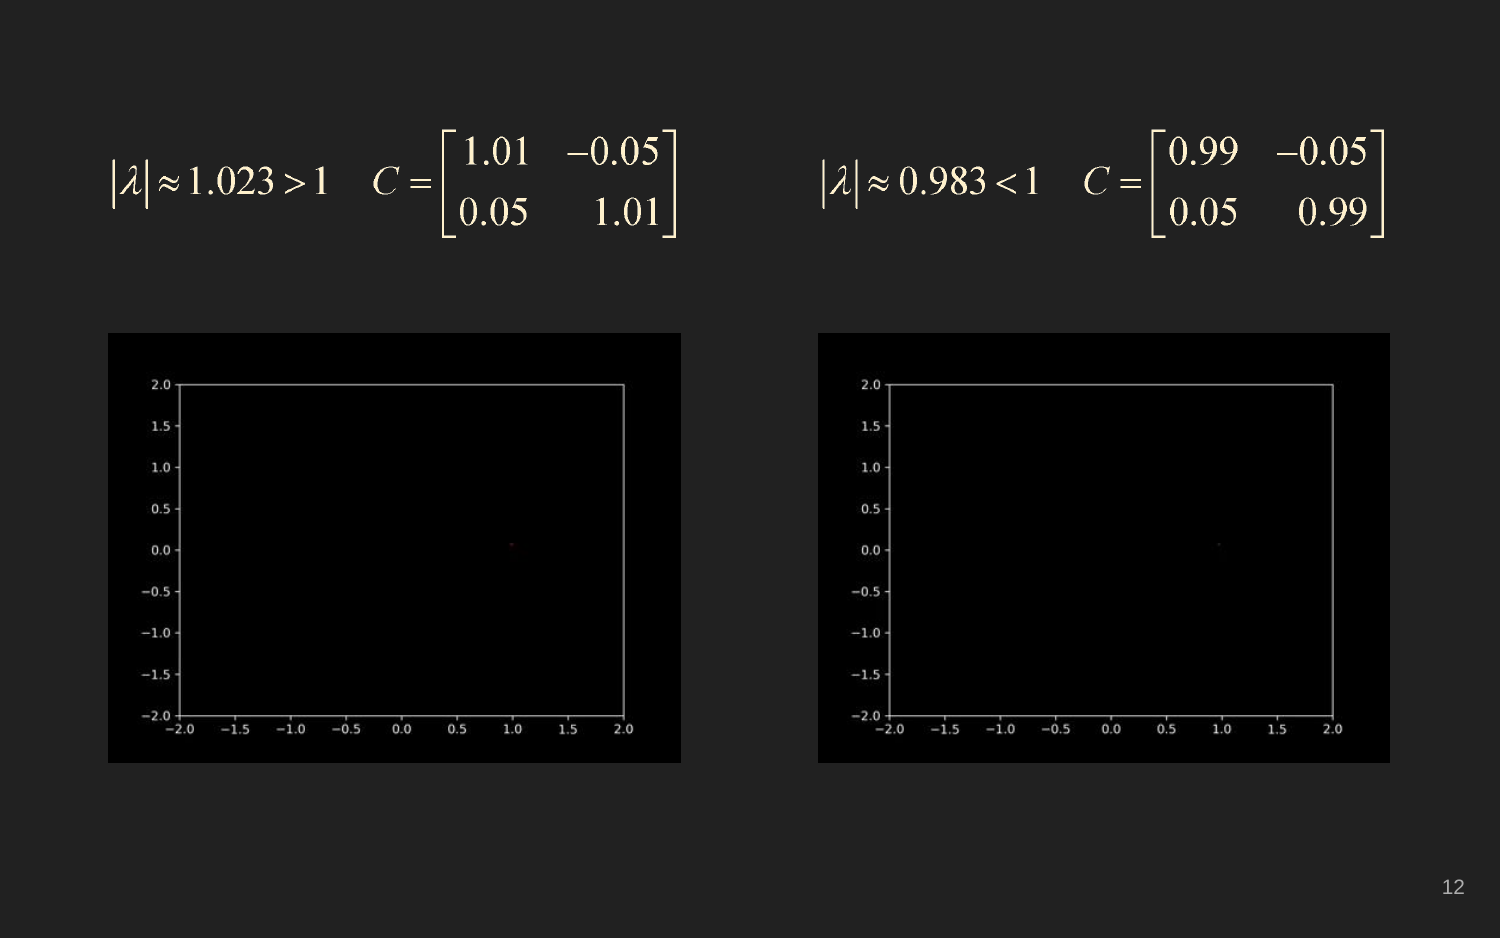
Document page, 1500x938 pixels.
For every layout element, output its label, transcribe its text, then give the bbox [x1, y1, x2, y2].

picture [817, 124, 1391, 243]
picture [108, 333, 681, 763]
slide_number ‹#› [1389, 849, 1480, 922]
picture [817, 333, 1391, 763]
picture [108, 123, 681, 244]
